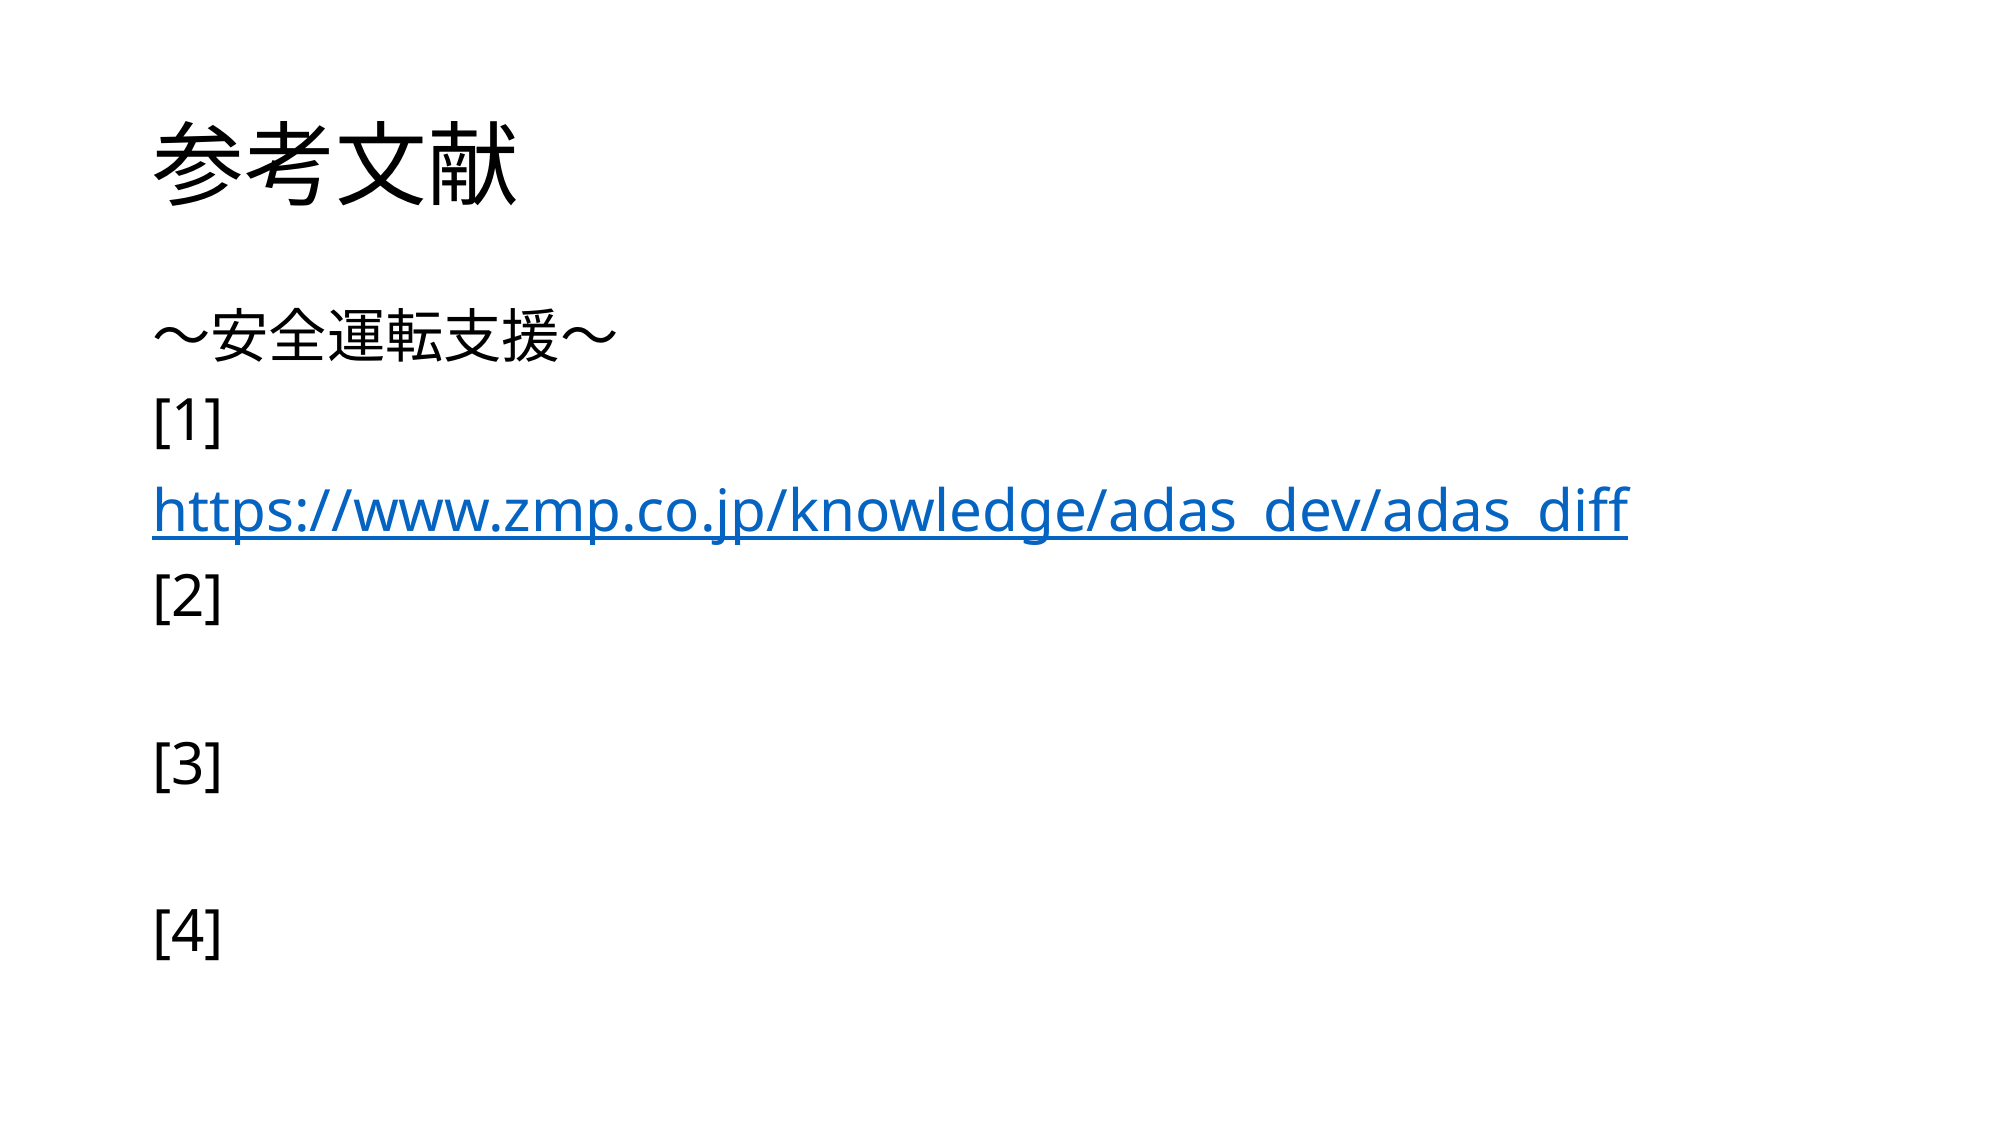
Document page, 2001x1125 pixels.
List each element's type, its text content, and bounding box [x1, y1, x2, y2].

title 参考文献 [137, 59, 1863, 278]
list ～安全運転支援～ [1] https://www.zmp.co.jp/knowledge/adas_dev/adas_diff [2] [3] [4] [137, 299, 1863, 1014]
